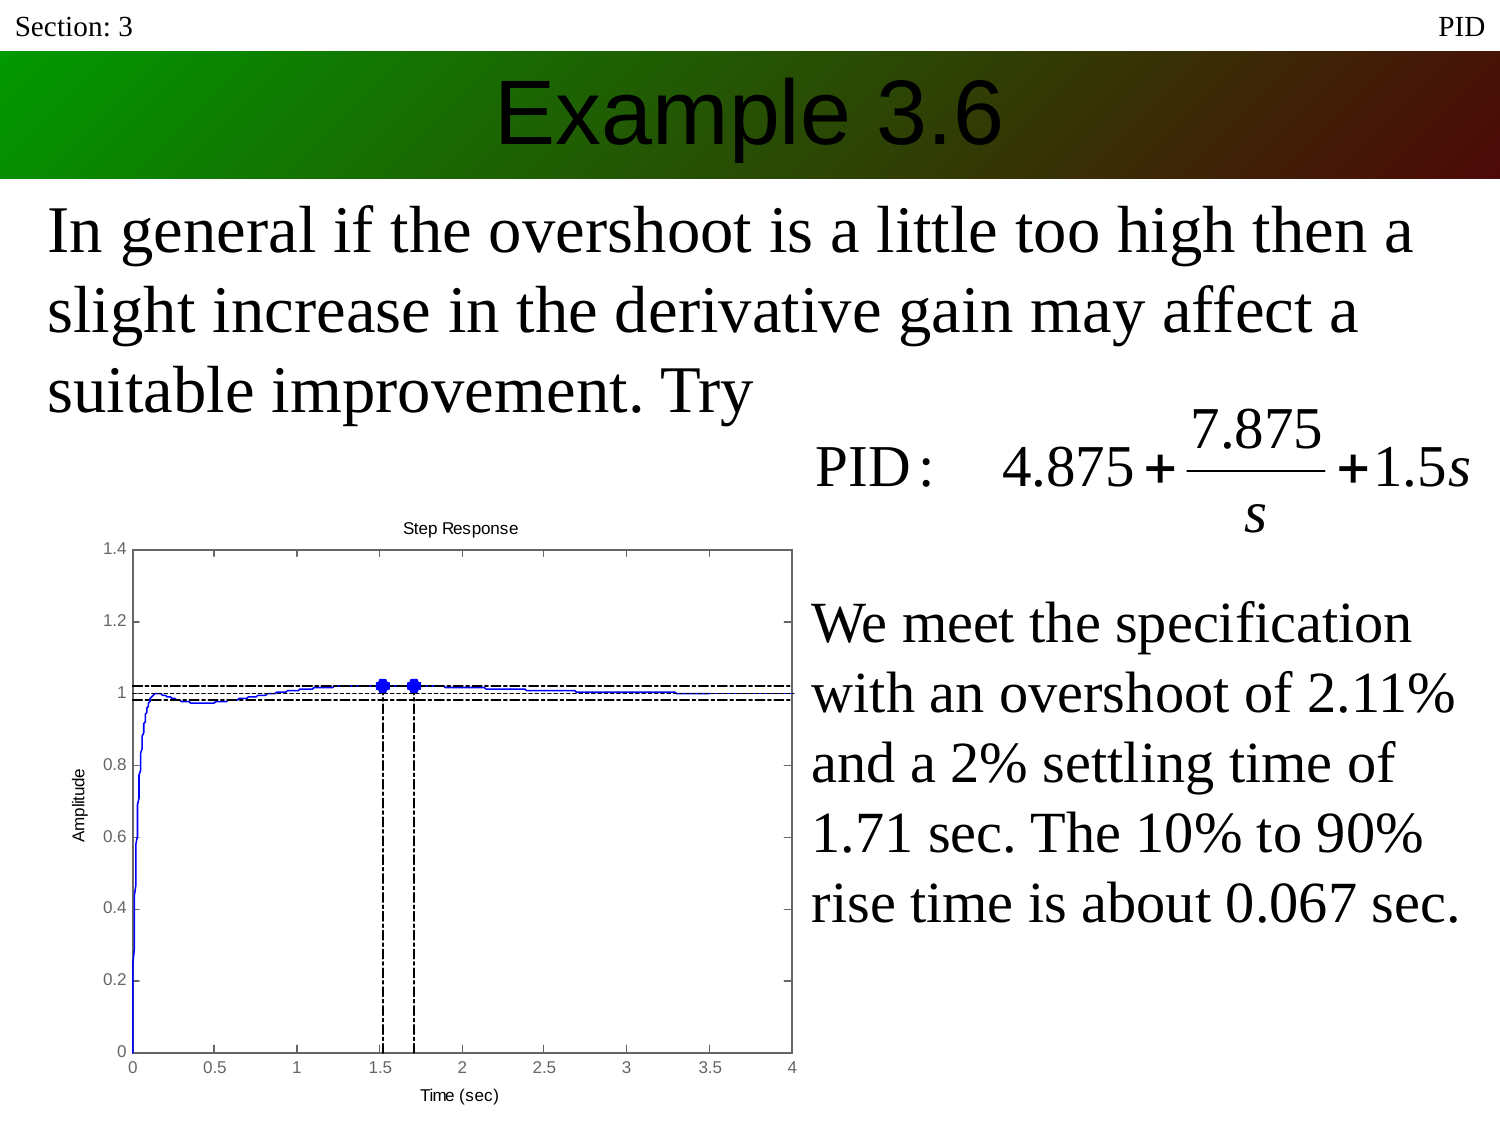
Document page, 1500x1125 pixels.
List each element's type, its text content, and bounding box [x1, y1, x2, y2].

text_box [806, 391, 1481, 546]
text_box Section: 3 [0, 0, 266, 50]
text_box In general if the overshoot is a little too high then a slight increase in the derivative gain may affect a suitable improvement. Try [32, 178, 1467, 434]
title Example 3.6 [75, 36, 1425, 178]
text_box We meet the specification with an overshoot of 2.11% and a 2% settling time of 1.71 sec. The 10% to 90% rise time is about 0.067 sec. [879, 577, 1491, 942]
text_box PID [1143, 0, 1500, 50]
text_box [0, 51, 75, 179]
picture [0, 468, 876, 1125]
text_box [1425, 51, 1500, 179]
